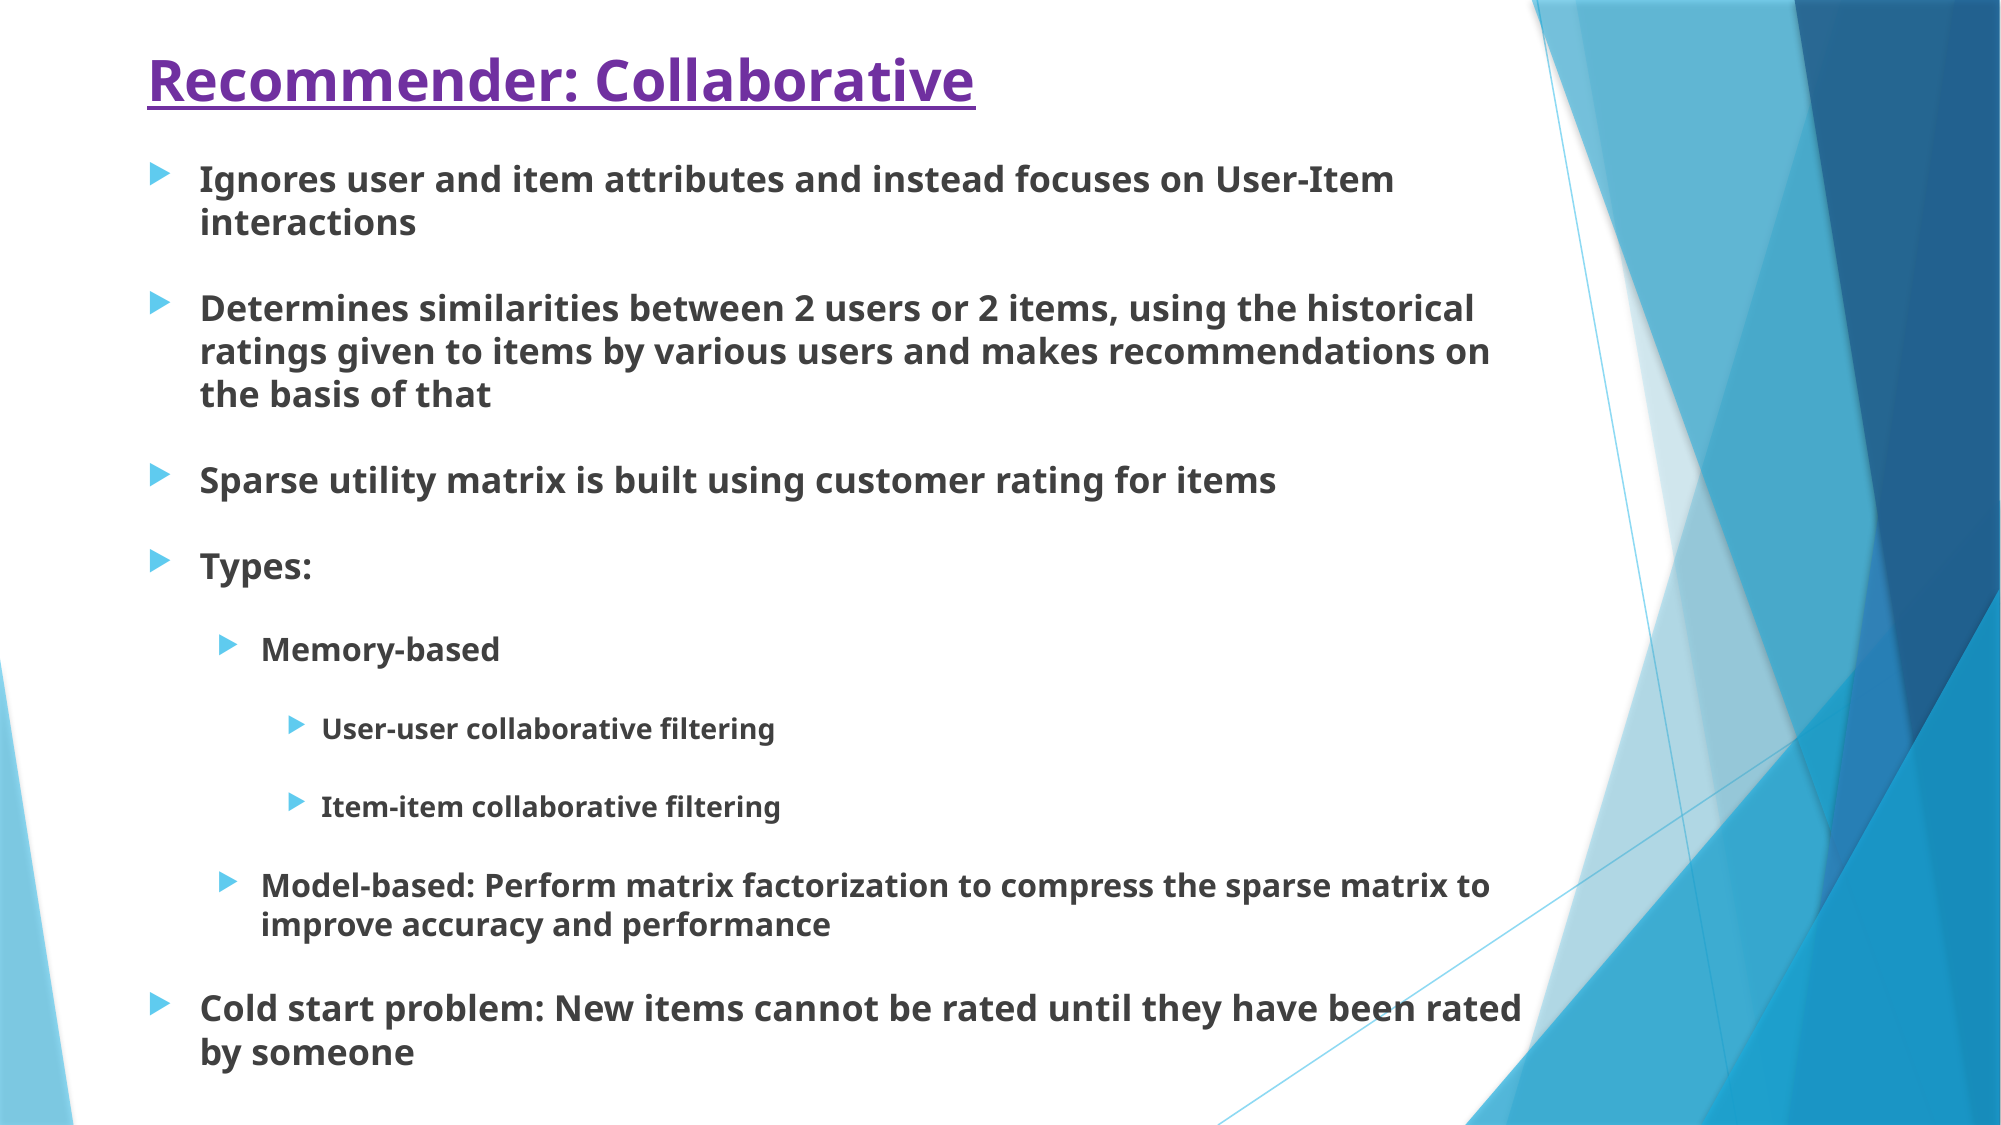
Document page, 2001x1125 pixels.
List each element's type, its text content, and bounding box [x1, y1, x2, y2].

list Recommender: Collaborative Ignores user and item attributes and instead focuses on User-Item interactions Determines similarities between 2 users or 2 items, using the historical ratings given to items by various users and makes recommendations on the basis of that Sparse utility matrix is built using customer rating for items Types: Memory-based User-user collaborative filtering Item-item collaborative filtering Model-based: Perform matrix factorization to compress the sparse matrix to improve accuracy and performance Cold start problem: New items cannot be rated until they have been rated by someone [132, 36, 1577, 1083]
